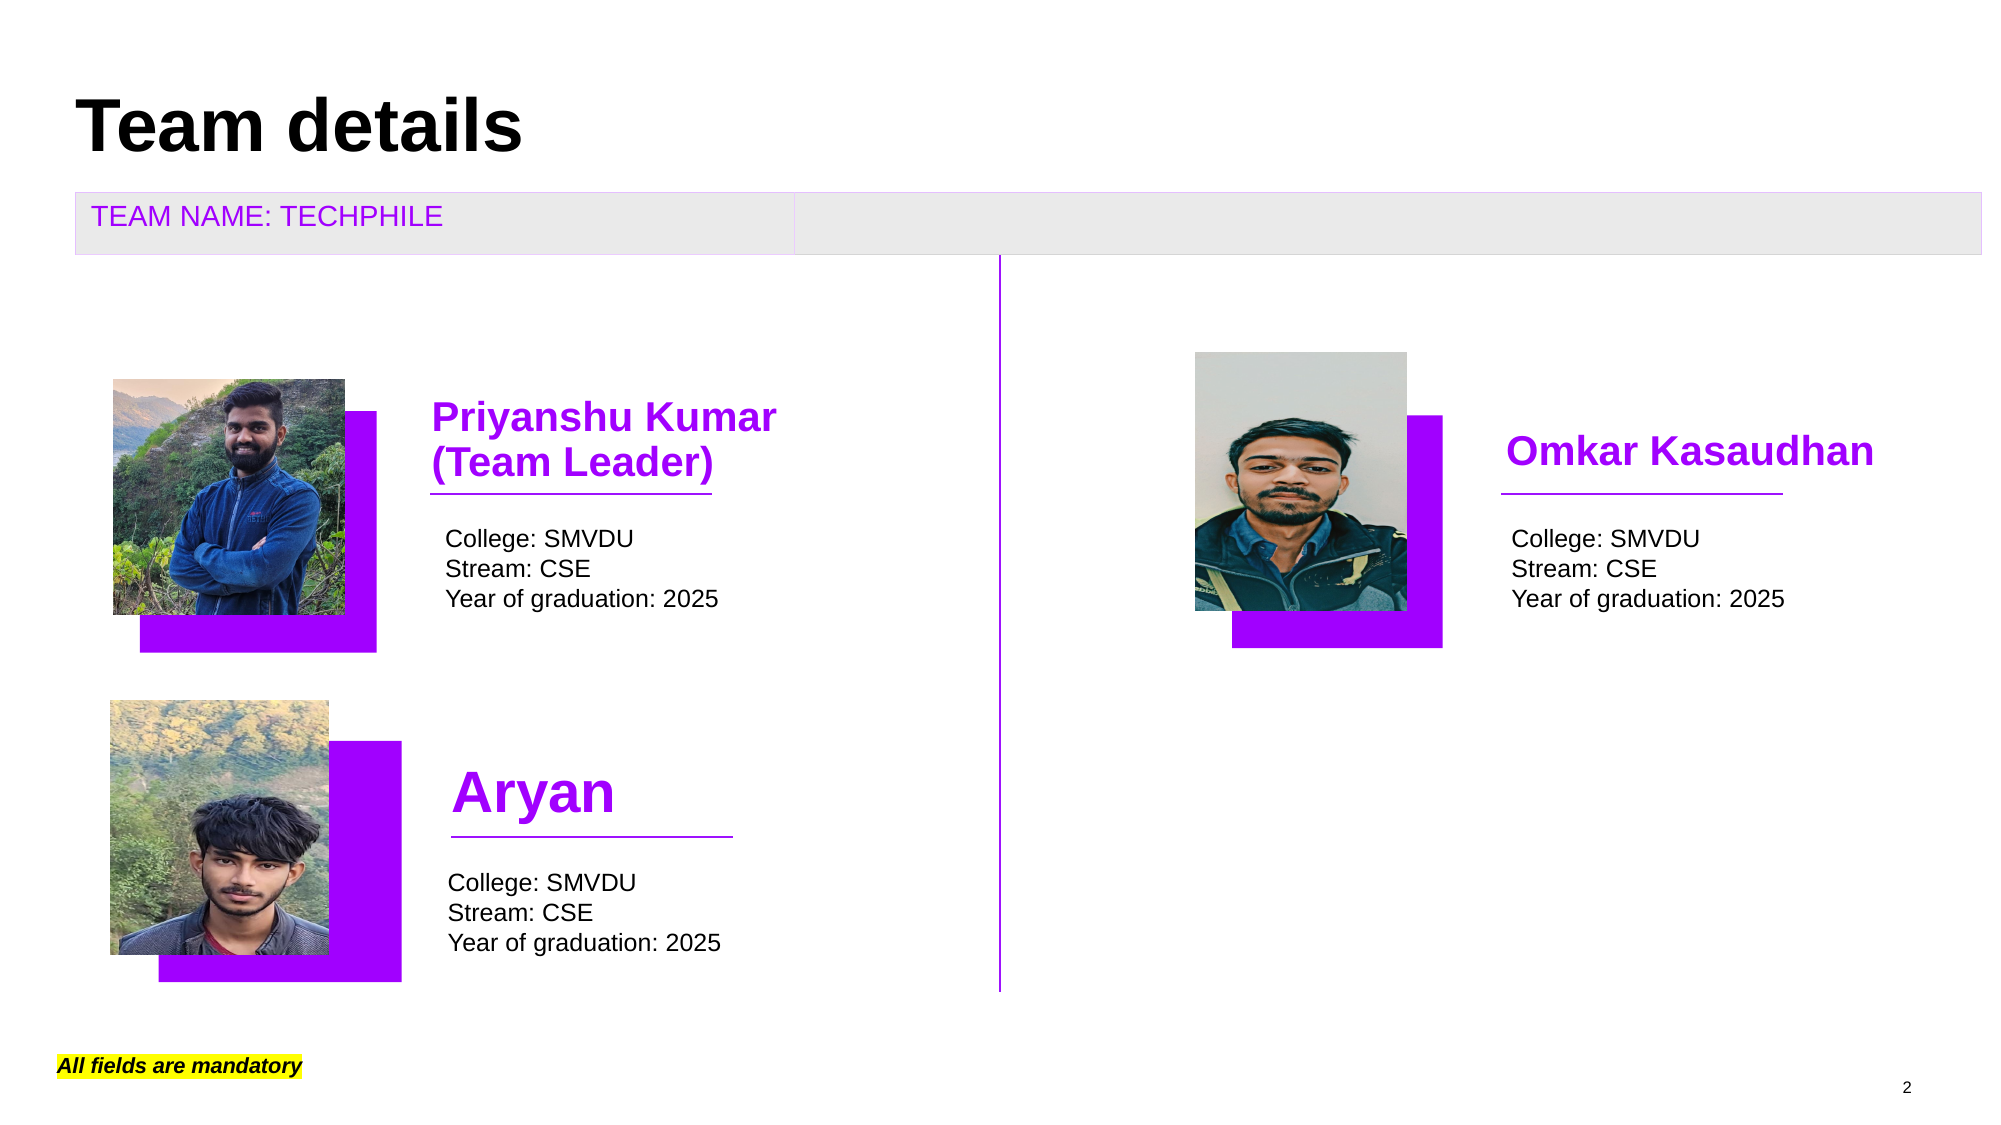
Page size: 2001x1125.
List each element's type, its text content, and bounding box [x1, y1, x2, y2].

text_box [139, 411, 377, 653]
text_box Aryan [451, 689, 926, 823]
title Team details [75, 86, 1951, 192]
text_box Photo [158, 740, 402, 983]
table_header [795, 193, 1981, 254]
text_box All fields are mandatory [41, 1044, 1143, 1086]
picture [112, 379, 345, 616]
text_box Priyanshu Kumar (Team Leader) [431, 352, 953, 486]
text_box Omkar Kasaudhan [1506, 339, 1940, 473]
slide_number 2 [1887, 1069, 1951, 1104]
picture [110, 700, 329, 956]
text_box College: SMVDU Stream: CSE Year of graduation: 2025 [1496, 515, 1950, 621]
text_box College: SMVDU Stream: CSE Year of graduation: 2025 [432, 858, 886, 964]
table_header TEAM NAME: TECHPHILE [76, 193, 794, 254]
text_box [1232, 415, 1443, 649]
picture [1195, 352, 1407, 611]
text_box College: SMVDU Stream: CSE Year of graduation: 2025 [430, 515, 884, 621]
